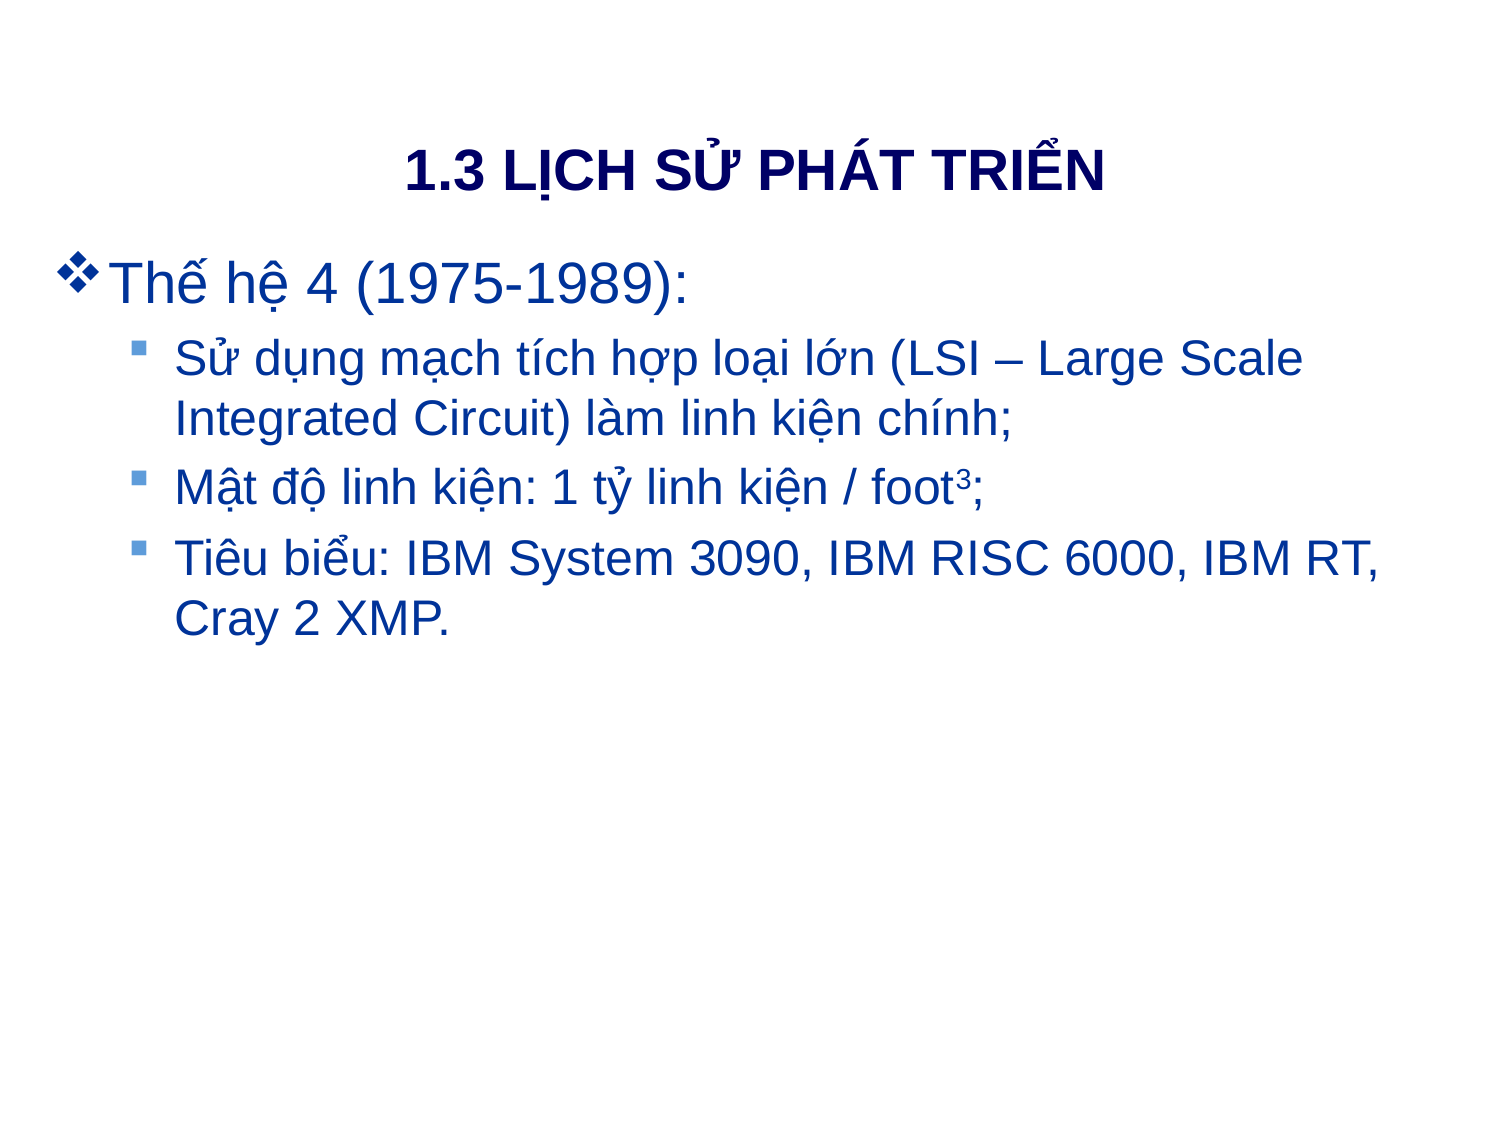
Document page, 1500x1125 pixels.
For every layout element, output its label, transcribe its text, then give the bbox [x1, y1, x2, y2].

list Thế hệ 4 (1975-1989): Sử dụng mạch tích hợp loại lớn (LSI – Large Scale Integrated Circuit) làm linh kiện chính; Mật độ linh kiện: 1 tỷ linh kiện / foot3; Tiêu biểu: IBM System 3090, IBM RISC 6000, IBM RT, Cray 2 XMP. [37, 237, 1474, 1005]
title 1.3 LỊCH SỬ PHÁT TRIỂN [37, 125, 1474, 211]
